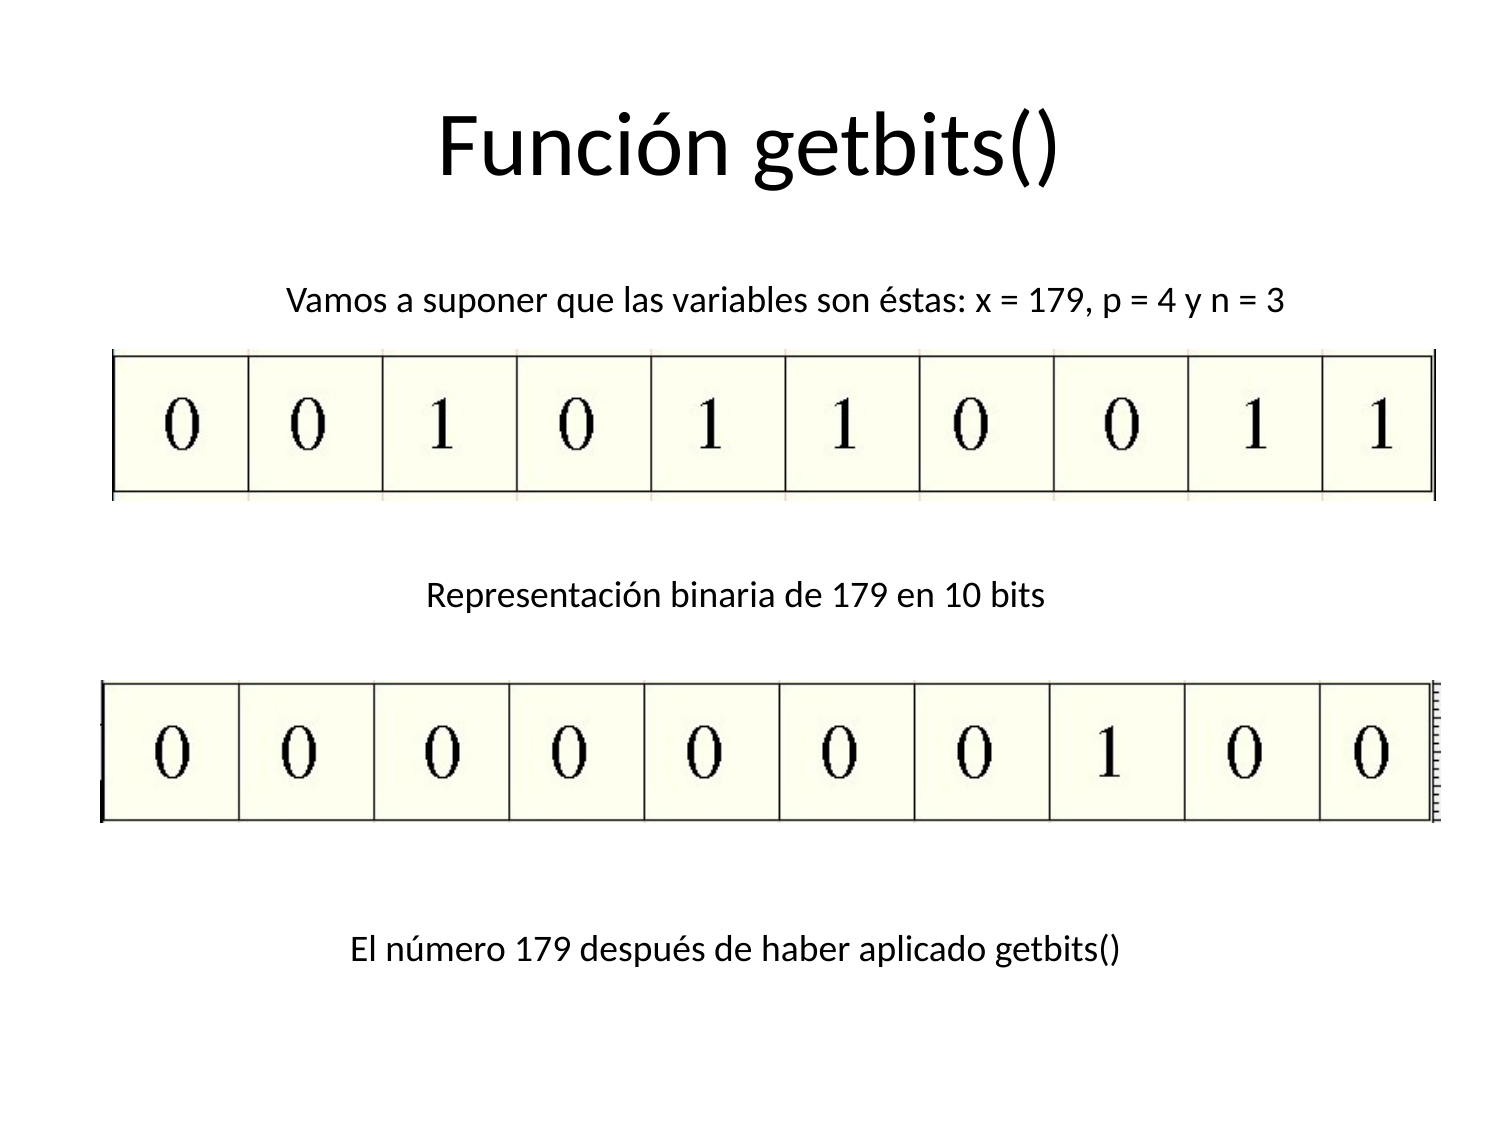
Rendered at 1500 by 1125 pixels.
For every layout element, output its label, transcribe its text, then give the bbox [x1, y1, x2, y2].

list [111, 349, 1436, 501]
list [100, 680, 1441, 823]
title Función getbits() [75, 45, 1425, 233]
text_box Representación binaria de 179 en 10 bits [411, 562, 1062, 623]
text_box El número 179 después de haber aplicado getbits() [335, 916, 1137, 977]
text_box Vamos a suponer que las variables son éstas: x = 179, p = 4 y n = 3 [271, 267, 1302, 327]
